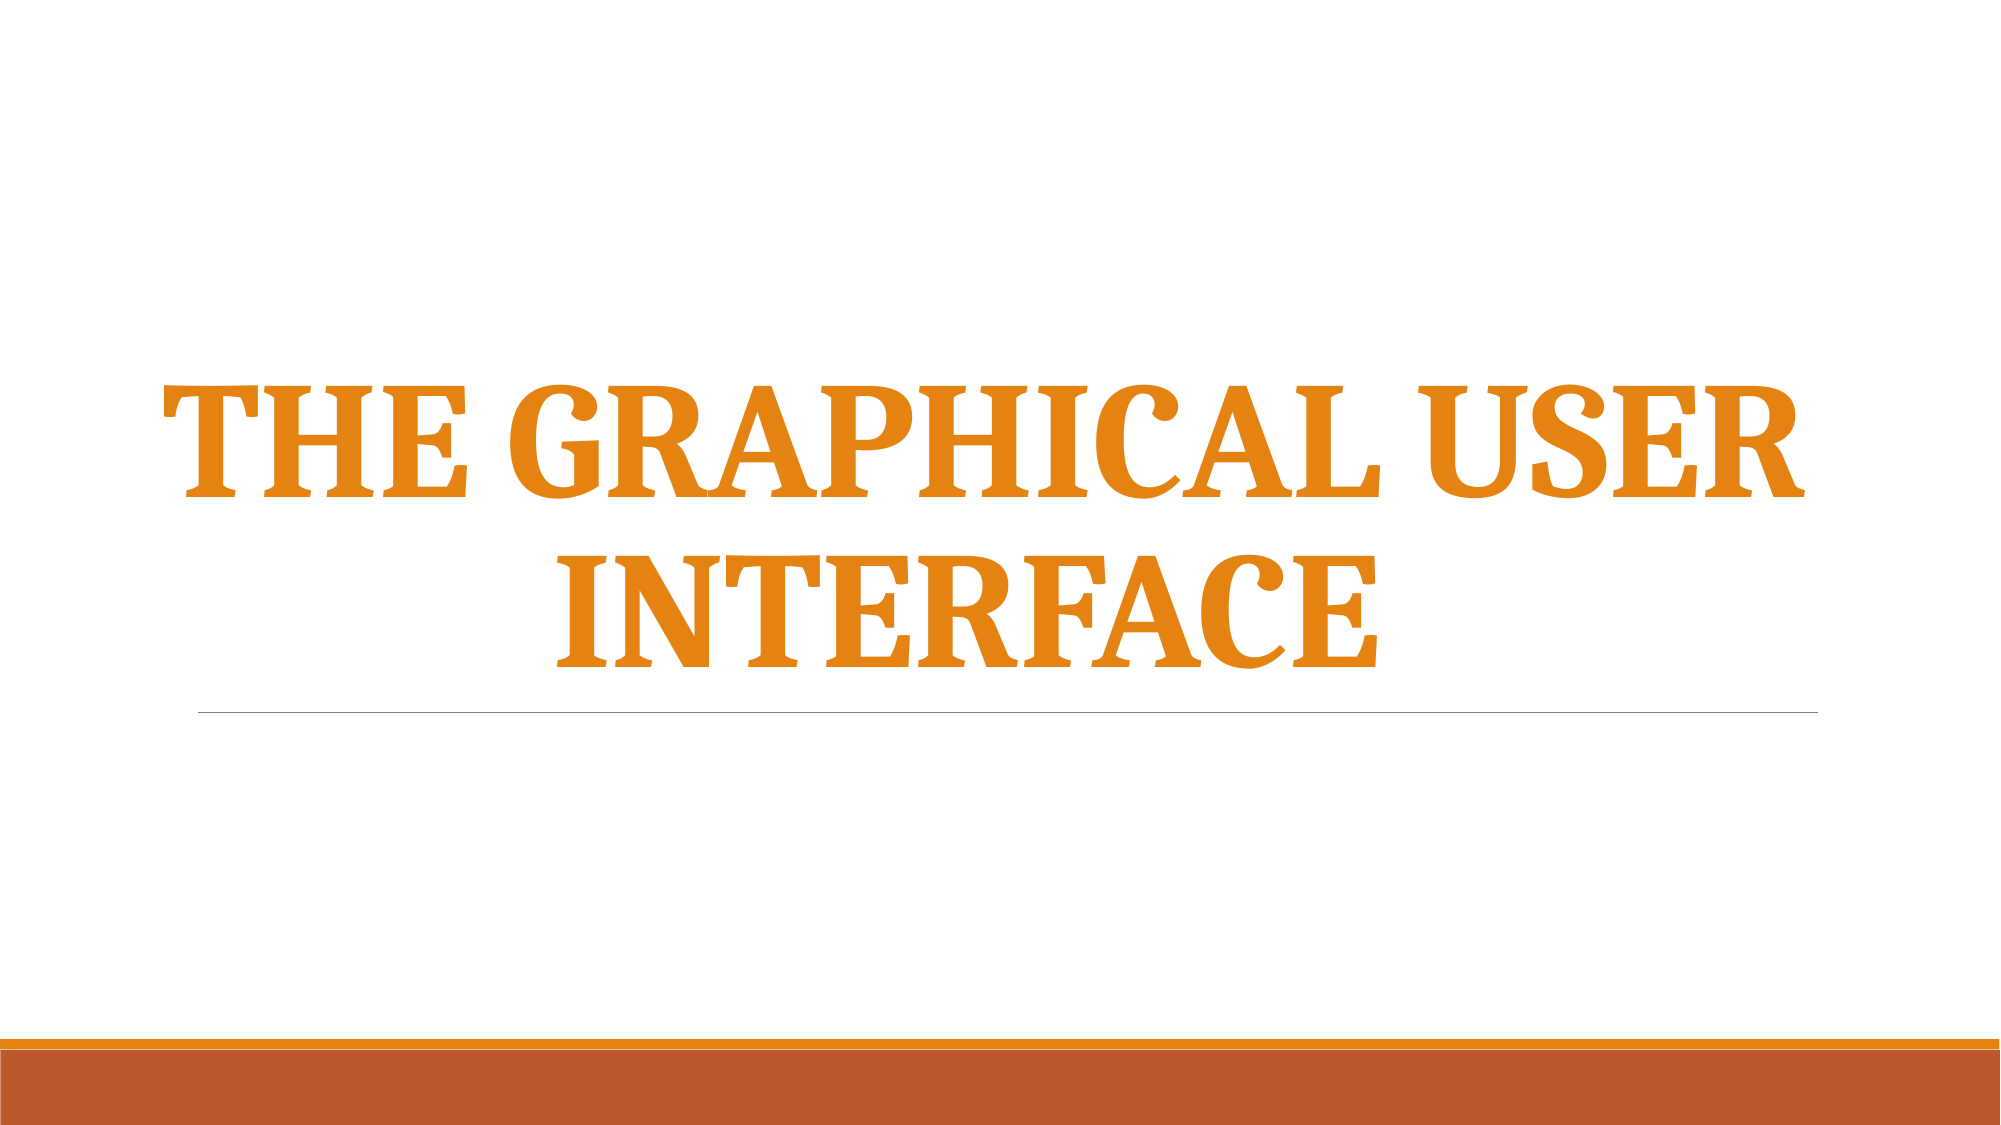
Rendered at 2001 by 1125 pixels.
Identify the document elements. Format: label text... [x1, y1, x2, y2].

title THE GRAPHICAL USER INTERFACE [139, 124, 1830, 710]
